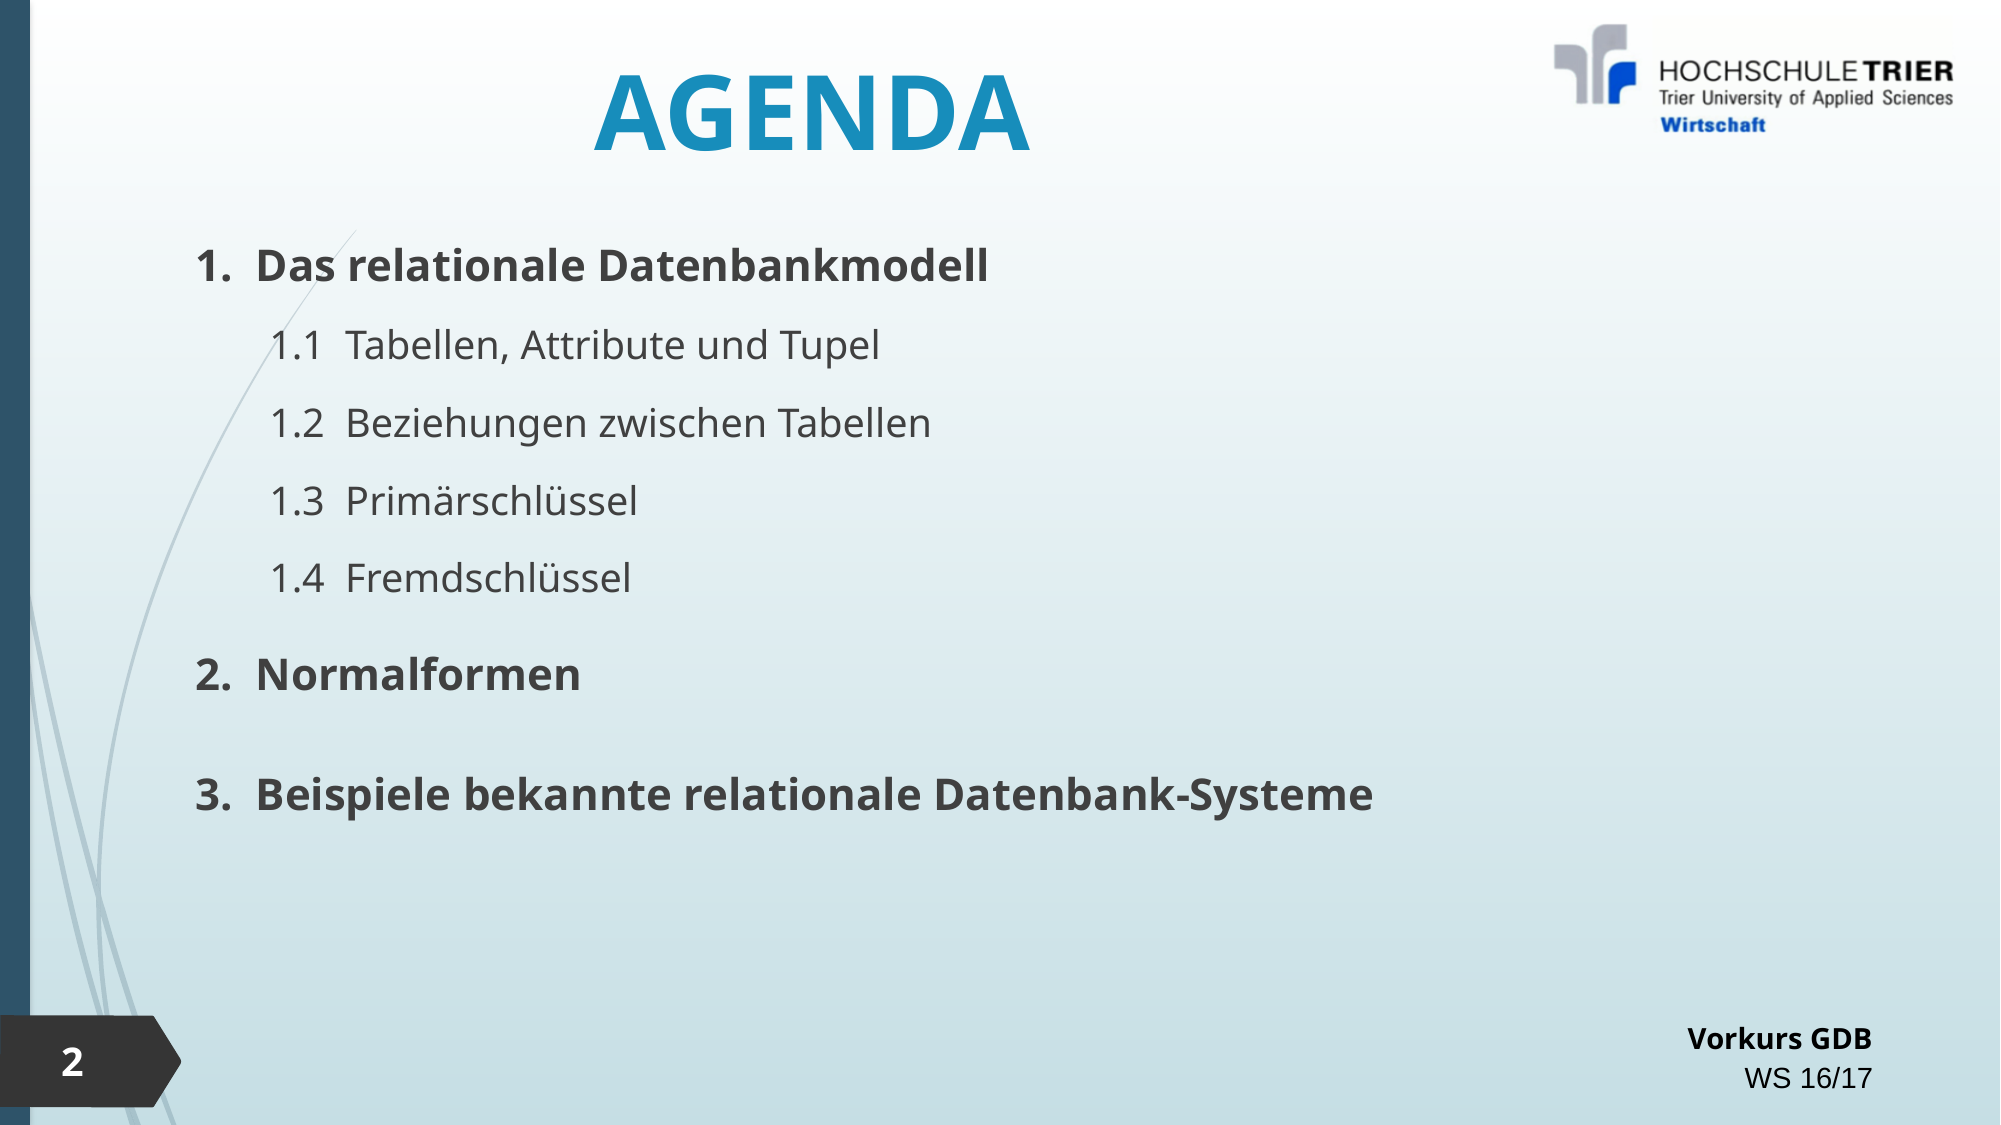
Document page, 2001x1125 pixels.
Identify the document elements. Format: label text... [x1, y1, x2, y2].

picture [1548, 13, 1966, 141]
list 1. Das relationale Datenbankmodell 1.1 Tabellen, Attribute und Tupel 1.2 Beziehungen zwischen Tabellen 1.3 Primärschlüssel 1.4 Fremdschlüssel 2. Normalformen 3. Beispiele bekannte relationale Datenbank-Systeme [180, 219, 1888, 970]
title AGENDA [99, 39, 1527, 220]
